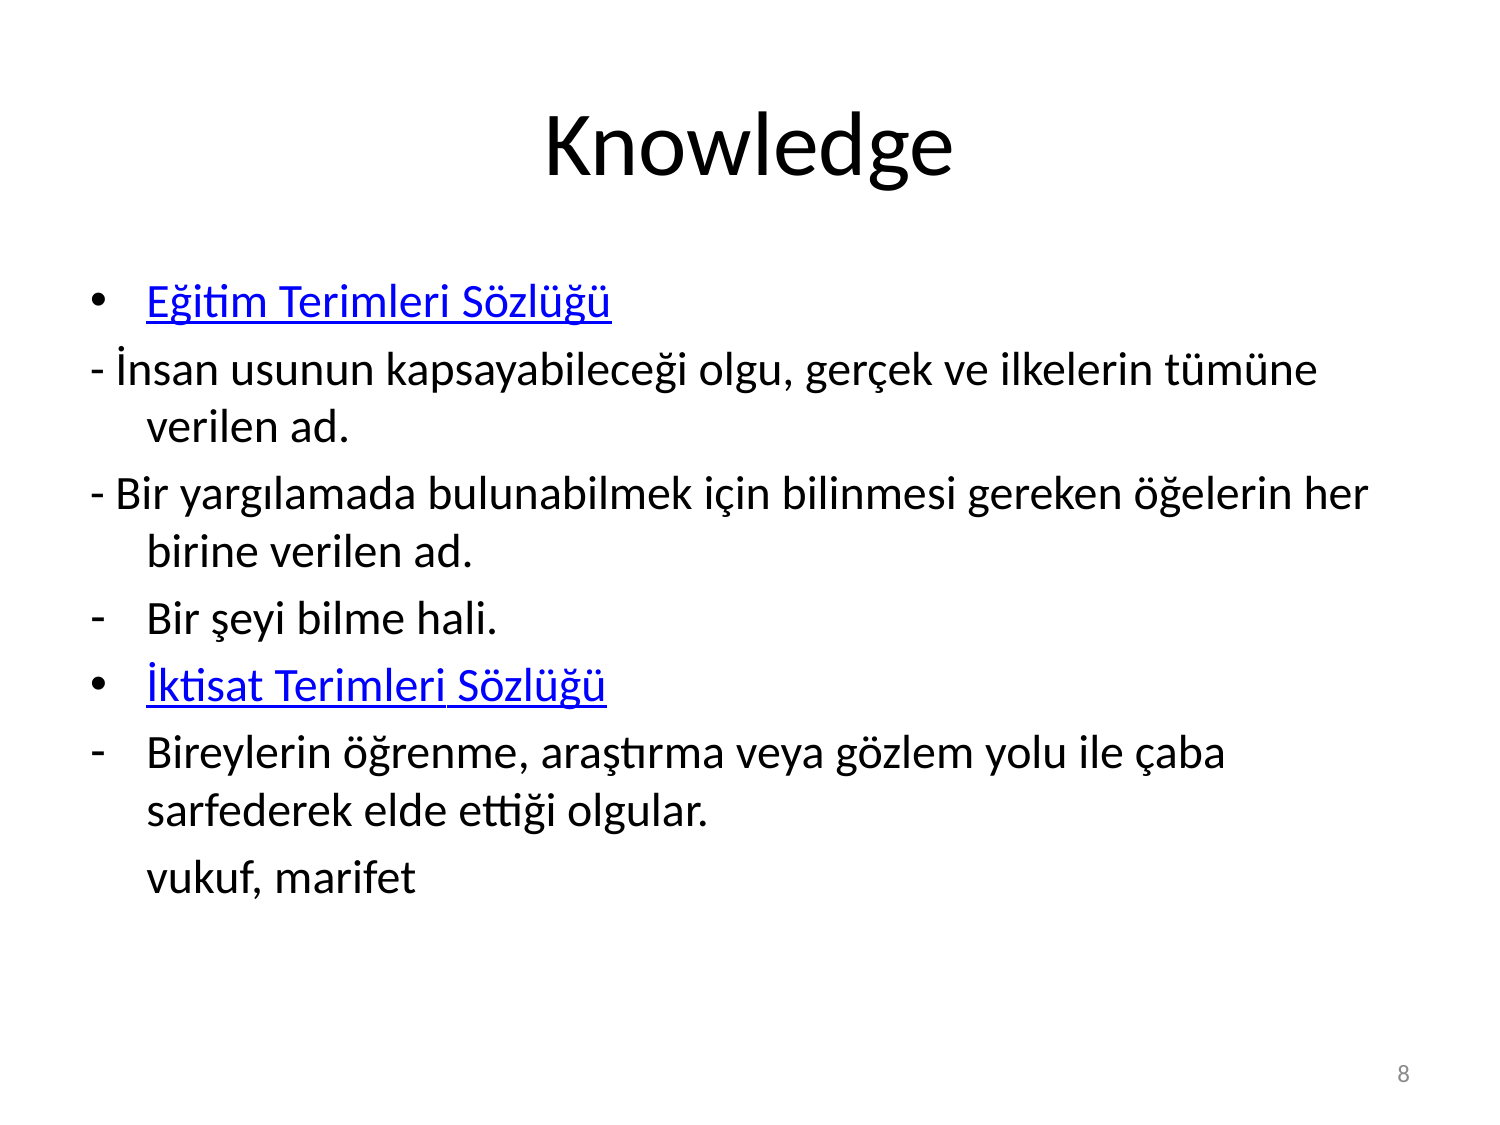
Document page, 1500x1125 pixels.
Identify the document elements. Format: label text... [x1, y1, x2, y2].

list Eğitim Terimleri Sözlüğü - İnsan usunun kapsayabileceği olgu, gerçek ve ilkelerin tümüne verilen ad. - Bir yargılamada bulunabilmek için bilinmesi gereken öğelerin her birine verilen ad. Bir şeyi bilme hali. İktisat Terimleri Sözlüğü Bireylerin öğrenme, araştırma veya gözlem yolu ile çaba sarfederek elde ettiği olgular. vukuf, marifet [75, 262, 1425, 1005]
title Knowledge [75, 45, 1425, 233]
slide_number 8 [1074, 1042, 1425, 1103]
